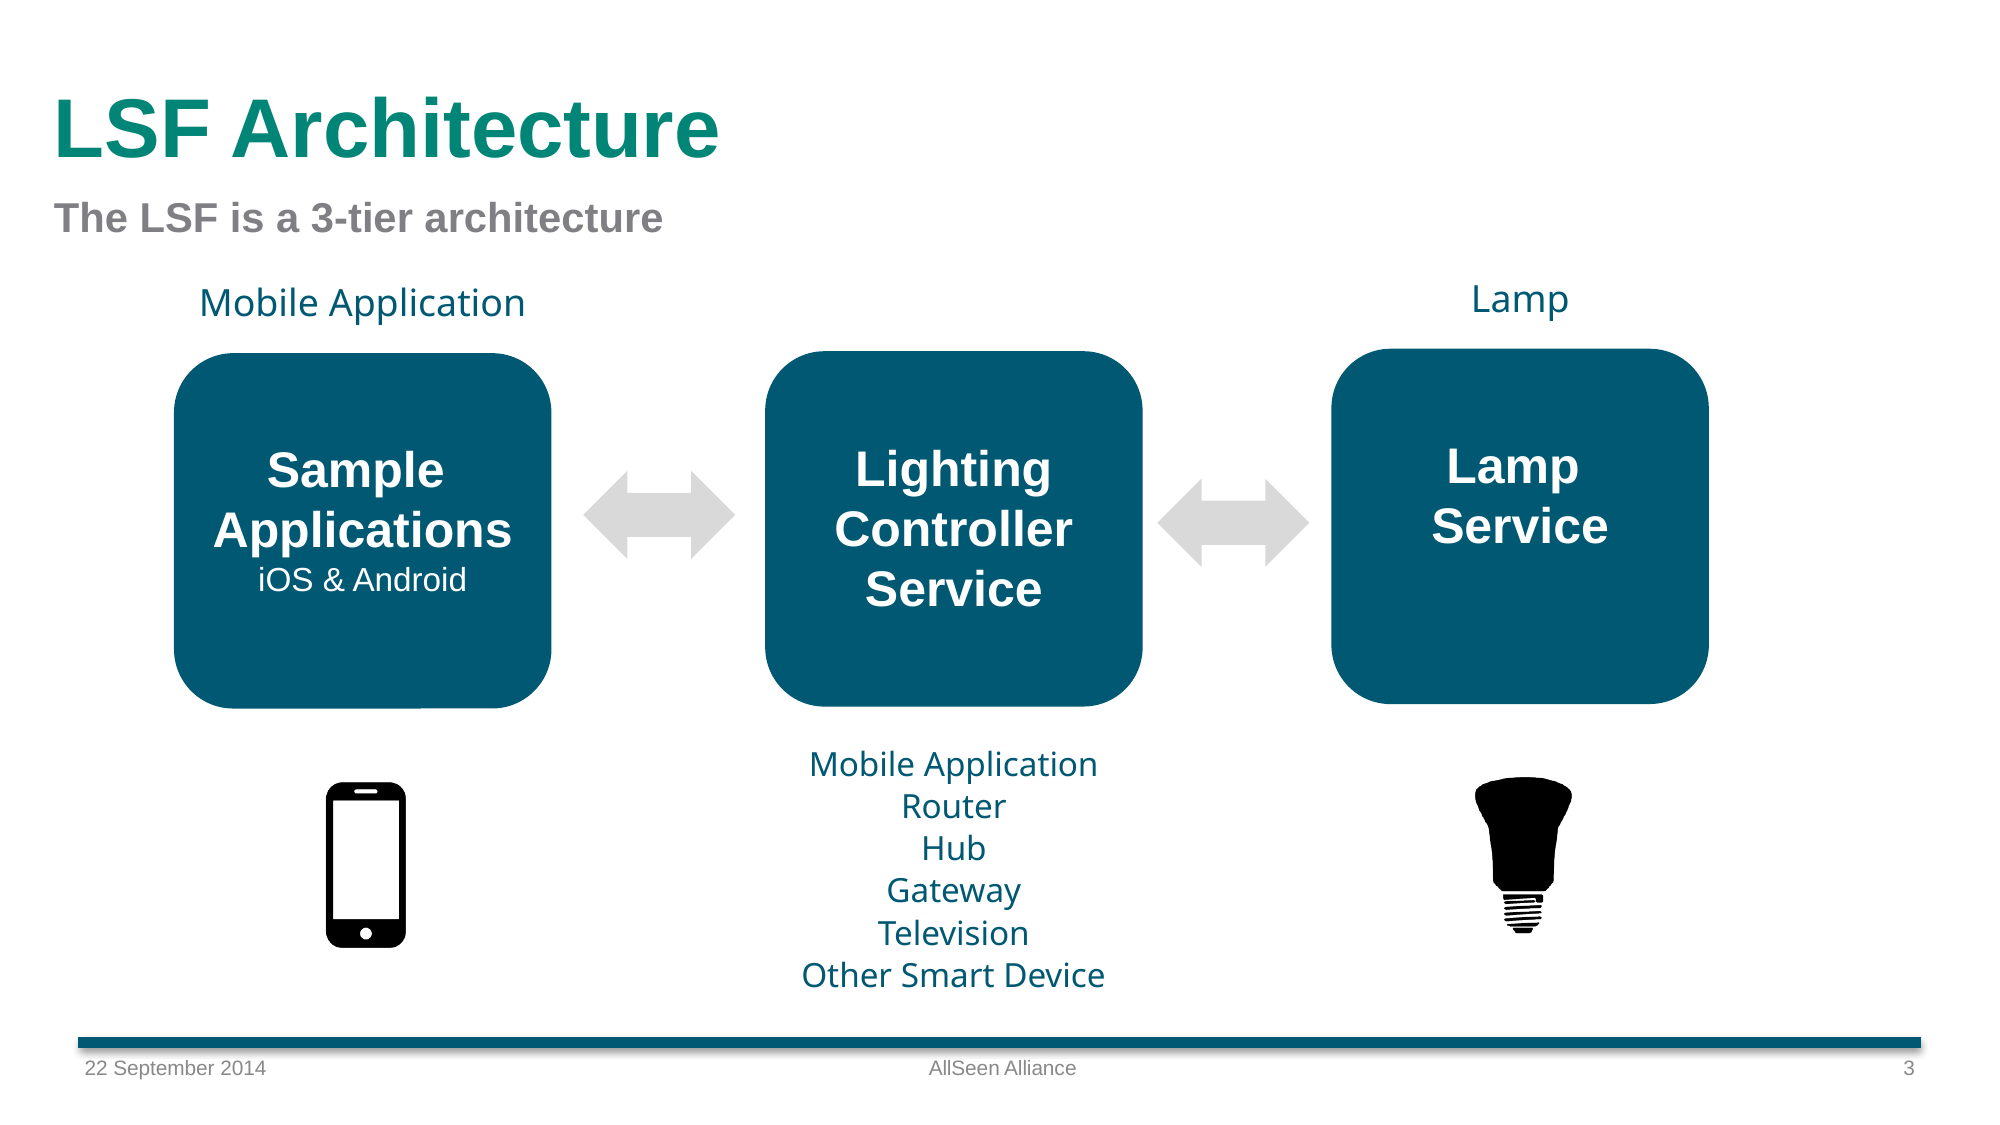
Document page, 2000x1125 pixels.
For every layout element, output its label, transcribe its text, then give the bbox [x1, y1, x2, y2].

text_box Mobile Application Router Hub Gateway Television Other Smart Device [786, 973, 1121, 1002]
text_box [173, 272, 1710, 965]
text_box The LSF is a 3-tier architecture [46, 183, 1922, 249]
text_box LSF Architecture [46, 49, 1922, 183]
